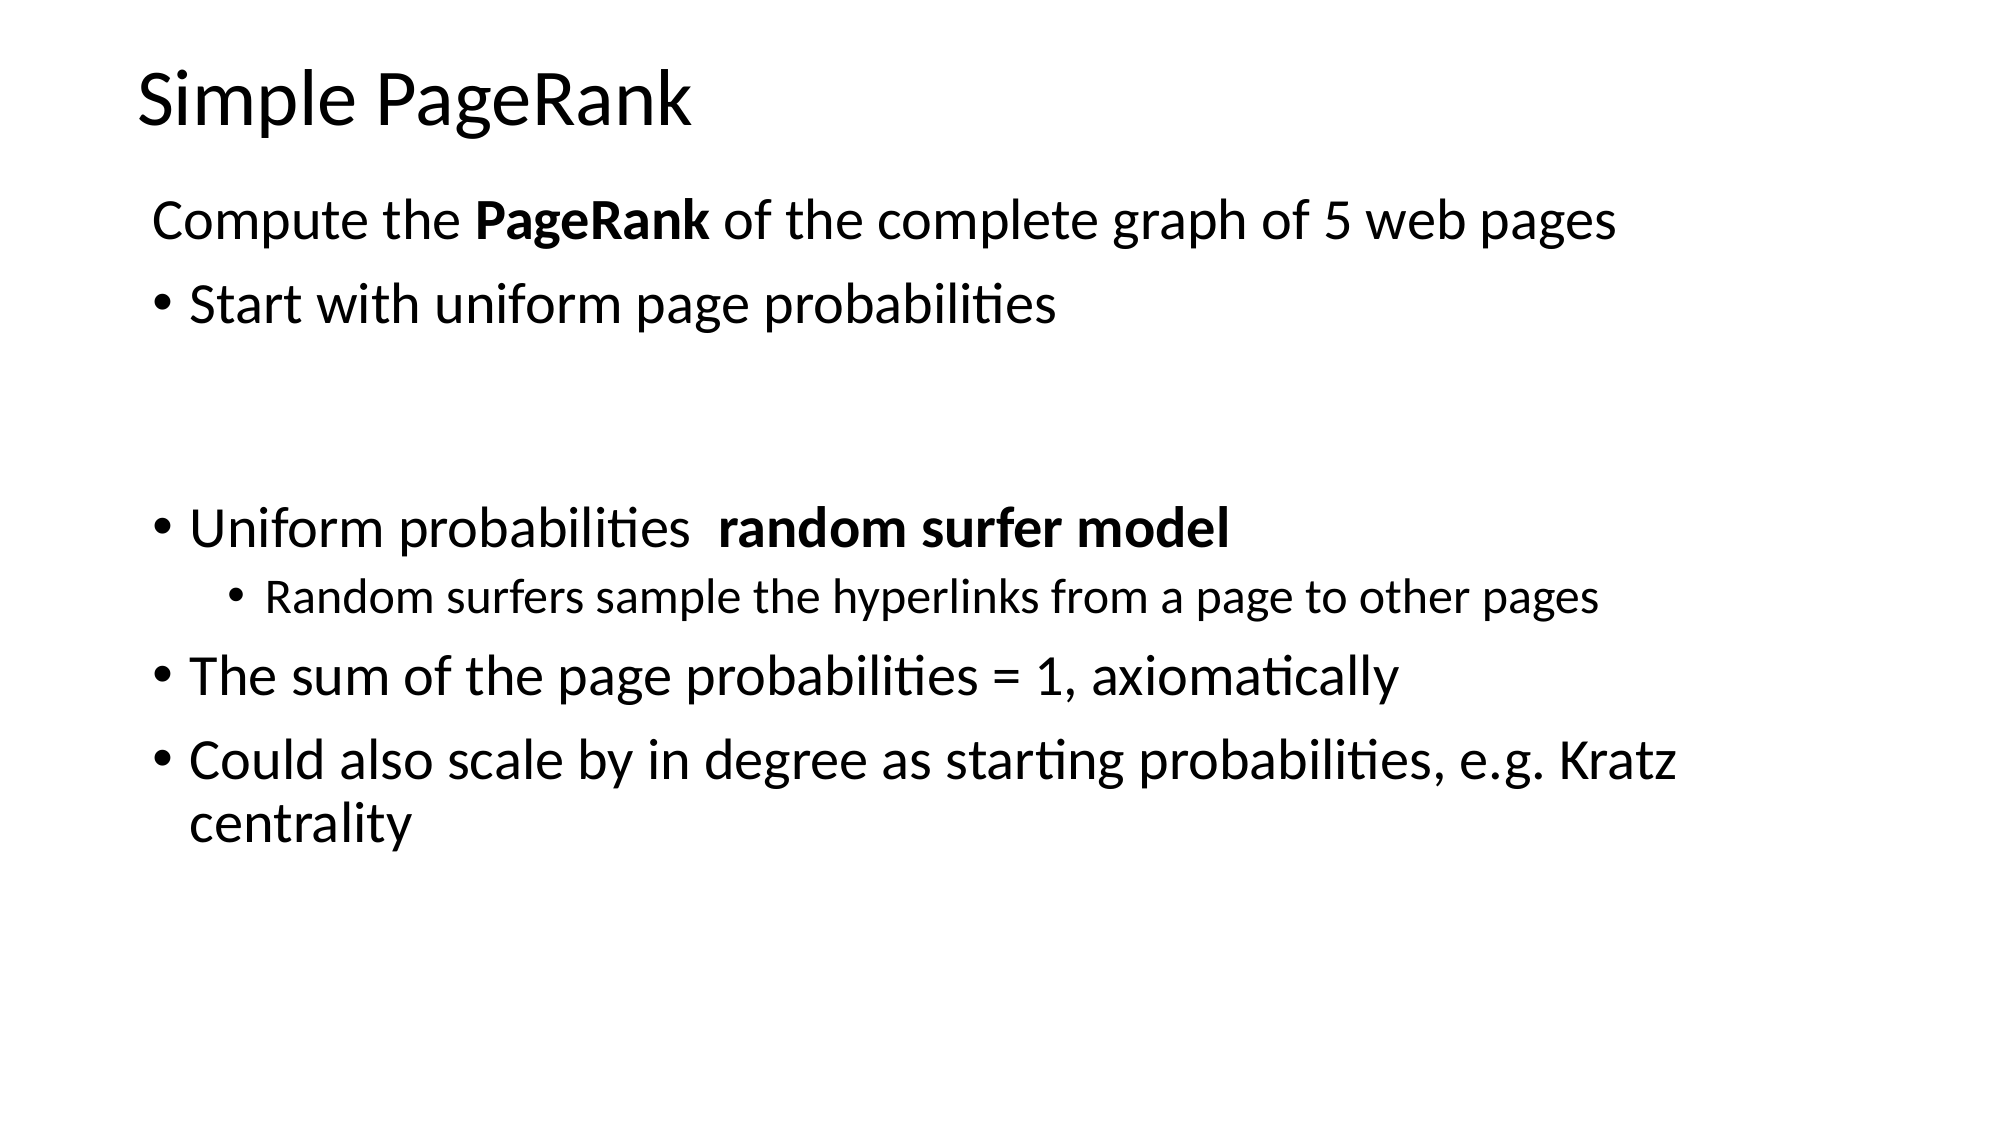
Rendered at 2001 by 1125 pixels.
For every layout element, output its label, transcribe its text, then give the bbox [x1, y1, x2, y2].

title Simple PageRank [122, 47, 1848, 151]
